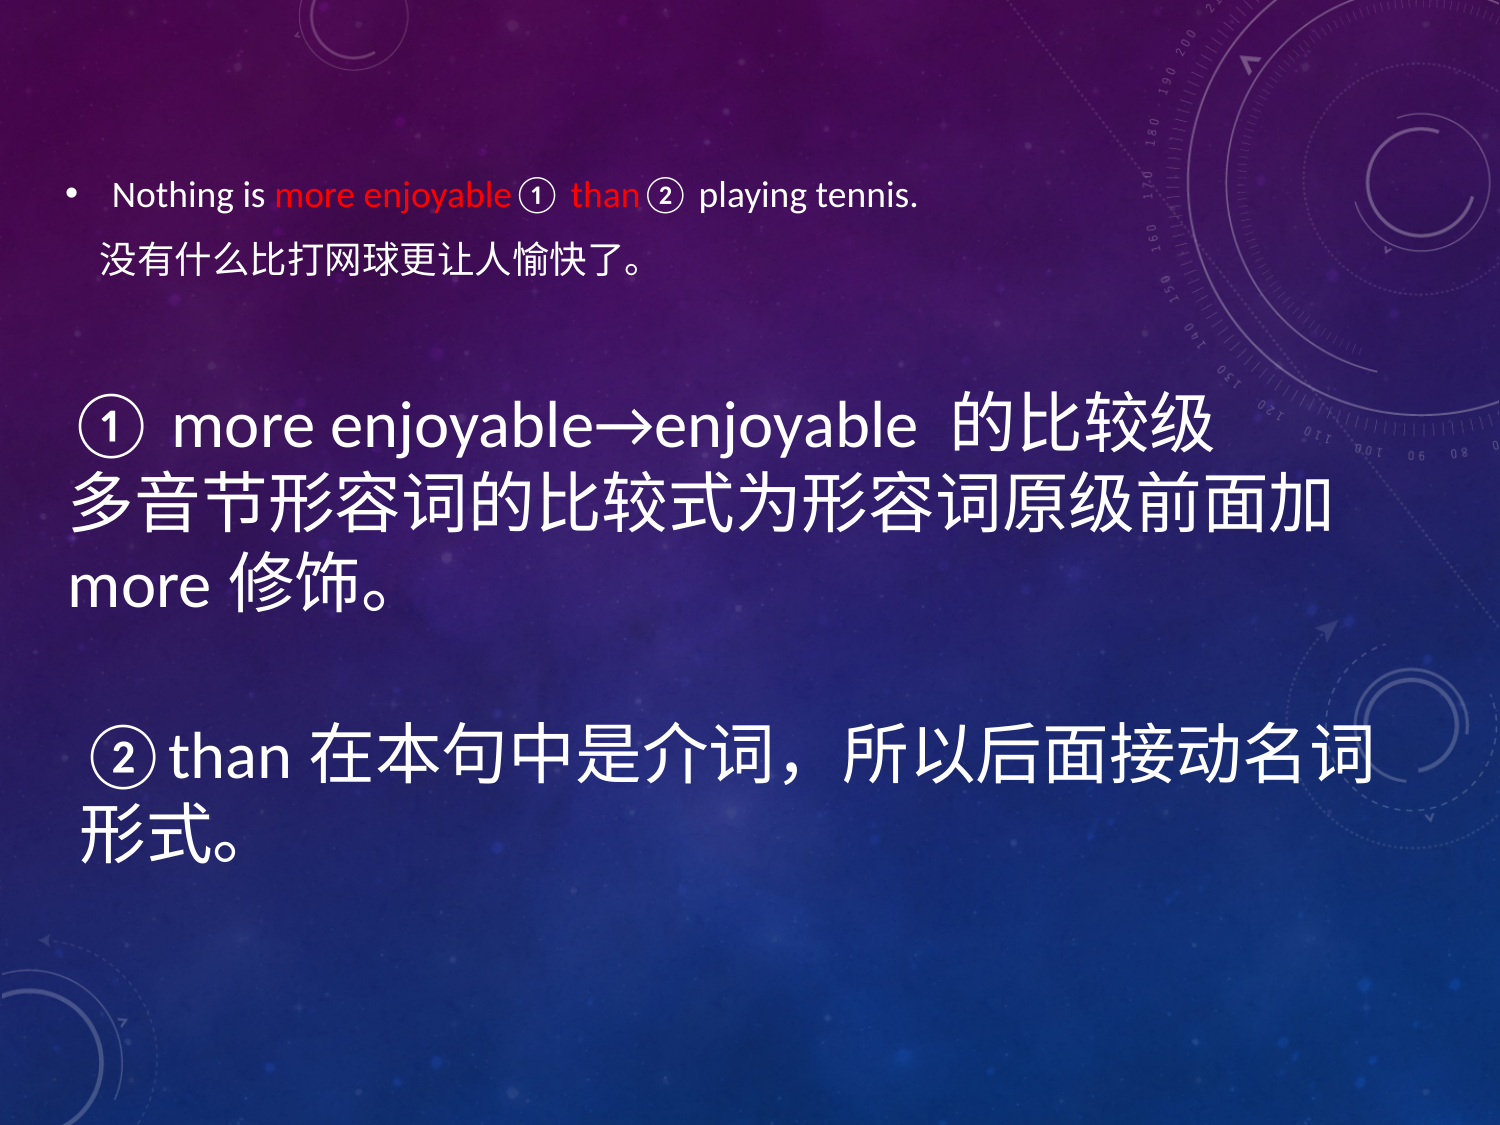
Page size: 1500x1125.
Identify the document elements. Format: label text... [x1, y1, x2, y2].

text_box ① more enjoyable→enjoyable 的比较级 多音节形容词的比较式为形容词原级前面加more修饰。 [53, 373, 1500, 772]
list Nothing is more enjoyable① than② playing tennis. 没有什么比打网球更让人愉快了。 [50, 78, 1451, 374]
picture [0, 0, 1500, 1125]
text_box ②than在本句中是介词，所以后面接动名词形式。 [64, 704, 1400, 879]
